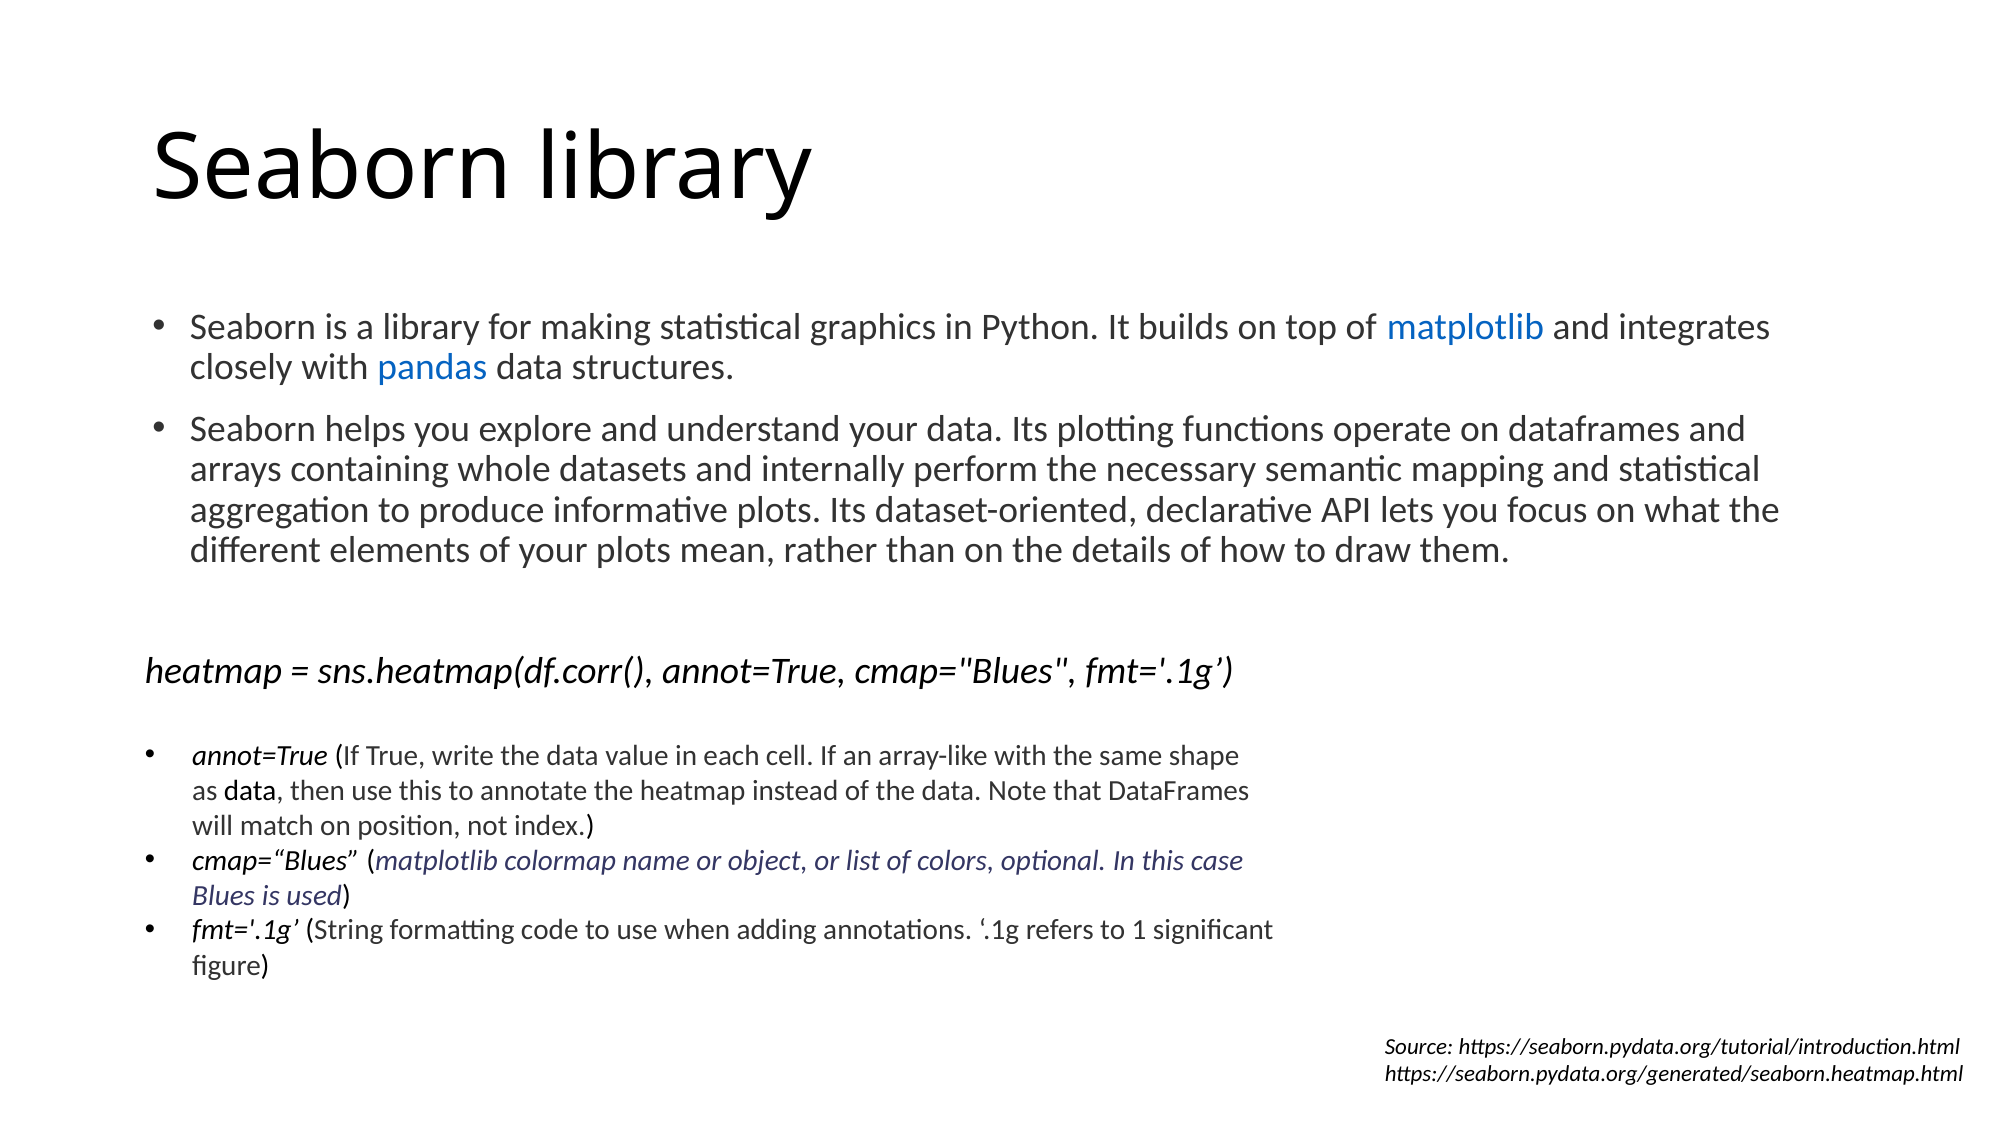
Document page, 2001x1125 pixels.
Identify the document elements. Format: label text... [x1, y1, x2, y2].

list Seaborn is a library for making statistical graphics in Python. It builds on top of matplotlib and integrates closely with pandas data structures. Seaborn helps you explore and understand your data. Its plotting functions operate on dataframes and arrays containing whole datasets and internally perform the necessary semantic mapping and statistical aggregation to produce informative plots. Its dataset-oriented, declarative API lets you focus on what the different elements of your plots mean, rather than on the details of how to draw them. [137, 299, 1863, 1014]
text_box heatmap = sns.heatmap(df.corr(), annot=True, cmap="Blues", fmt='.1g’) annot=True (If True, write the data value in each cell. If an array-like with the same shape as data, then use this to annotate the heatmap instead of the data. Note that DataFrames will match on position, not index.) cmap=“Blues” (matplotlib colormap name or object, or list of colors, optional. In this case Blues is used) fmt='.1g’ (String formatting code to use when adding annotations. ‘.1g refers to 1 significant figure) [130, 638, 1307, 1034]
title Seaborn library [137, 59, 1863, 278]
text_box Source: https://seaborn.pydata.org/tutorial/introduction.html https://seaborn.pydata.org/generated/seaborn.heatmap.html [1370, 1024, 2000, 1122]
